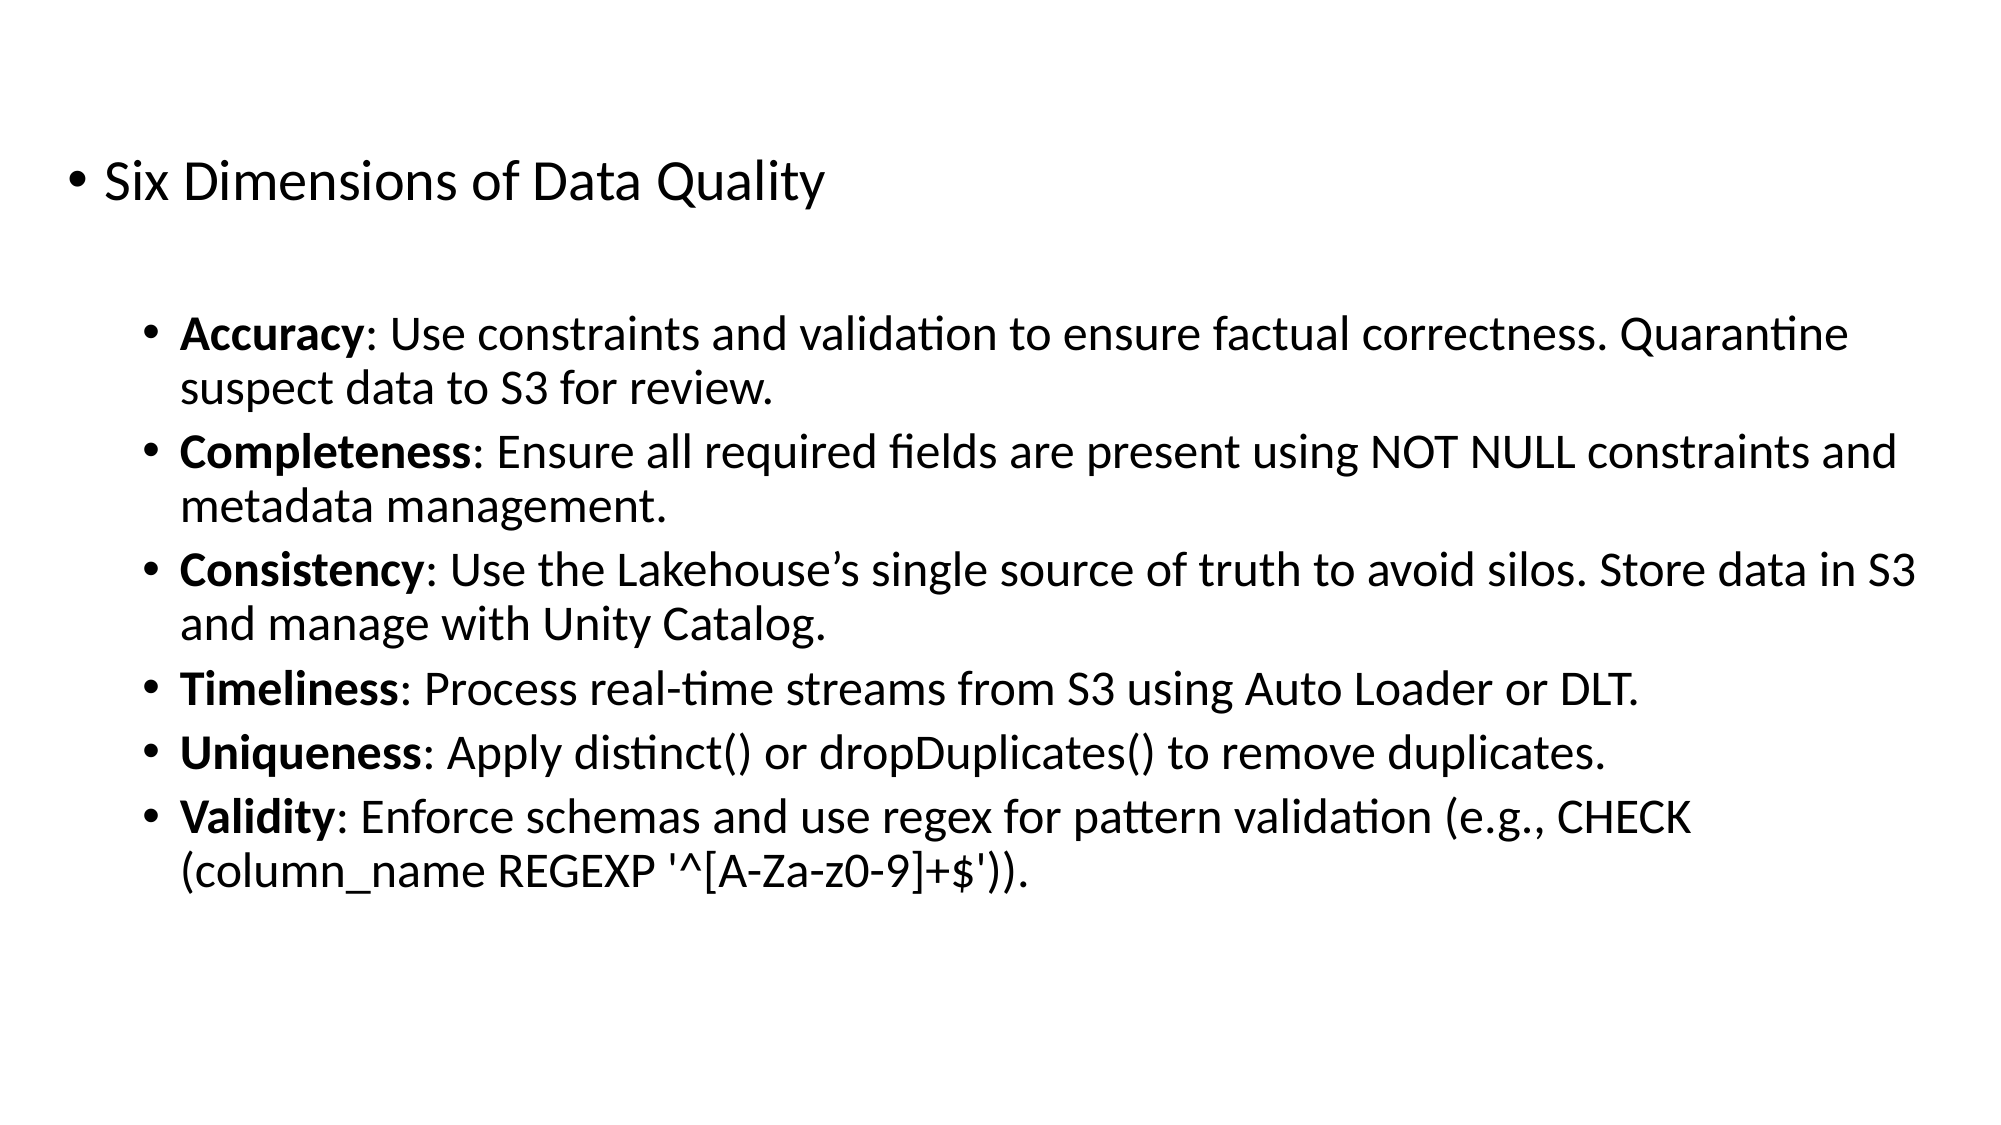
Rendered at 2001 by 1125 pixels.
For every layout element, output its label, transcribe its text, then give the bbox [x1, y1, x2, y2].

list Six Dimensions of Data Quality Accuracy: Use constraints and validation to ensure factual correctness. Quarantine suspect data to S3 for review. Completeness: Ensure all required fields are present using NOT NULL constraints and metadata management. Consistency: Use the Lakehouse’s single source of truth to avoid silos. Store data in S3 and manage with Unity Catalog. Timeliness: Process real-time streams from S3 using Auto Loader or DLT. Uniqueness: Apply distinct() or dropDuplicates() to remove duplicates. Validity: Enforce schemas and use regex for pattern validation (e.g., CHECK (column_name REGEXP '^[A-Za-z0-9]+$')). [52, 142, 1973, 1061]
